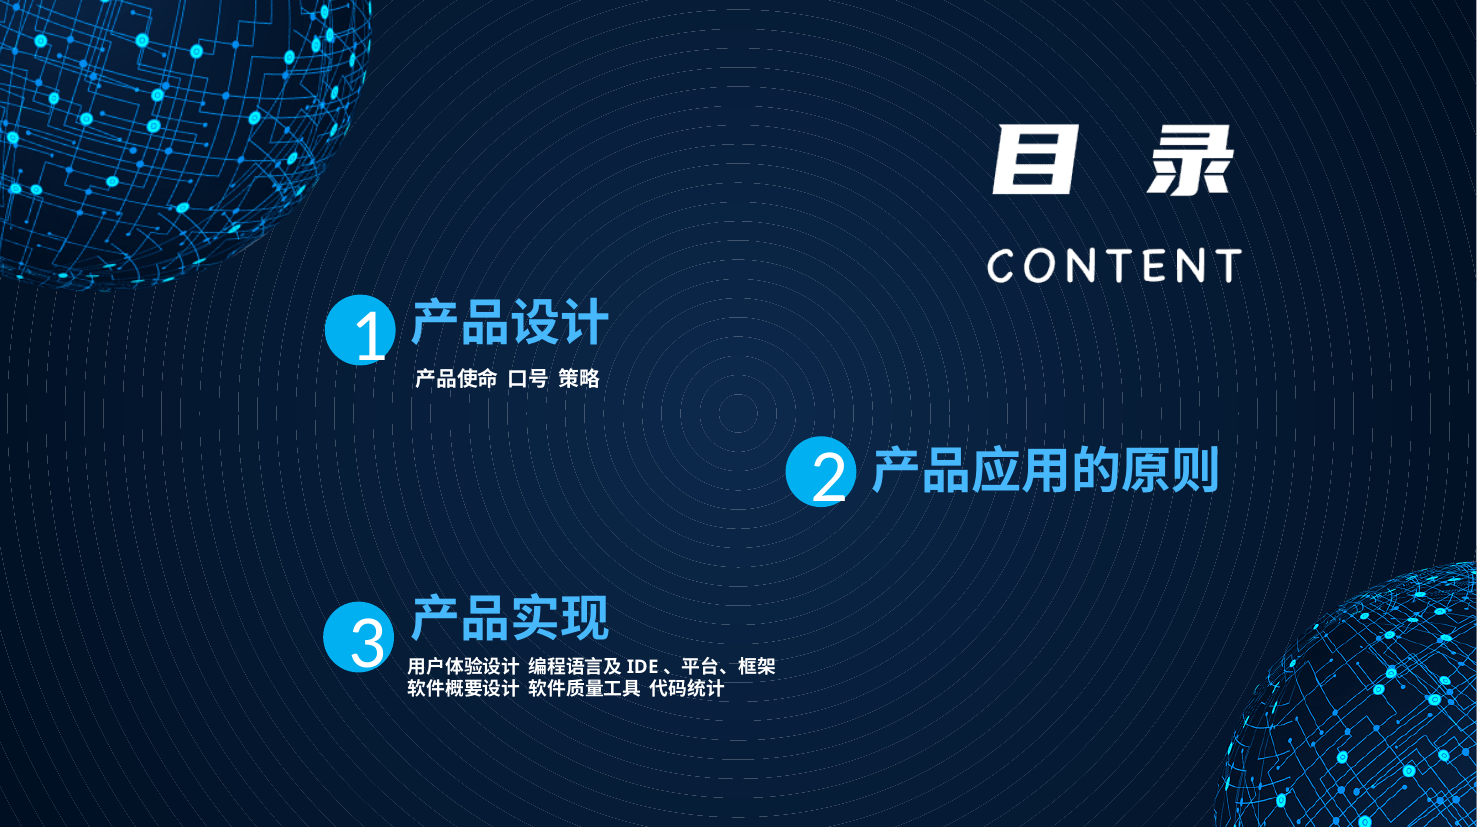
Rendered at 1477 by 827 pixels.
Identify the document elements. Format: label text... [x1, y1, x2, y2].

picture [1163, 531, 1477, 827]
text_box 3 [322, 600, 395, 674]
text_box 产品实现 [395, 578, 626, 647]
text_box 1 [323, 293, 395, 367]
text_box 产品设计 [395, 282, 626, 358]
text_box 产品使命 口号 策略 [400, 358, 616, 399]
picture [0, 0, 550, 455]
text_box 2 [784, 435, 856, 509]
text_box 产品应用的原则 [856, 431, 1237, 507]
text_box 用户体验设计 编程语言及IDE、平台、框架 软件概要设计 软件质量工具 代码统计 [392, 647, 791, 707]
picture [927, 70, 1298, 324]
